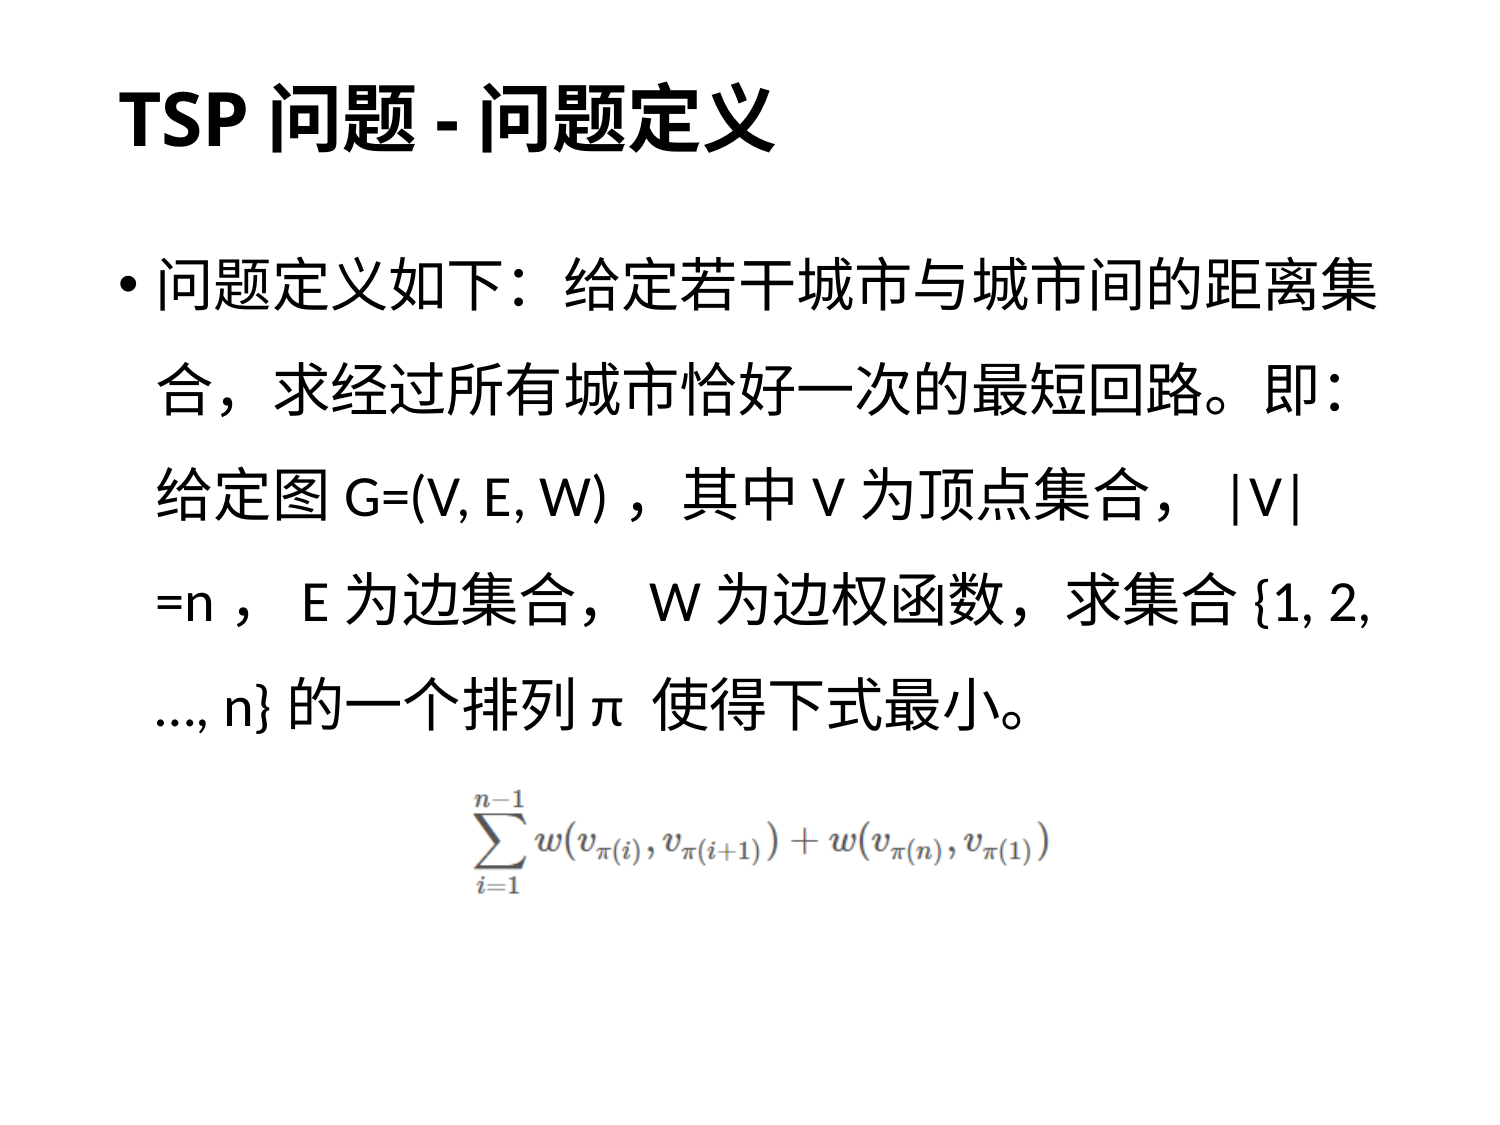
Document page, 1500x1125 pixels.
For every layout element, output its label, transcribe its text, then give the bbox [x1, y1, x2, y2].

title TSP问题-问题定义 [103, 59, 1105, 184]
list 问题定义如下：给定若干城市与城市间的距离集合，求经过所有城市恰好一次的最短回路。即：给定图G=(V, E, W)，其中V为顶点集合，|V|=n，E为边集合，W为边权函数，求集合{1, 2, …, n}的一个排列π 使得下式最小。 [103, 206, 1397, 1014]
picture [421, 765, 1079, 919]
